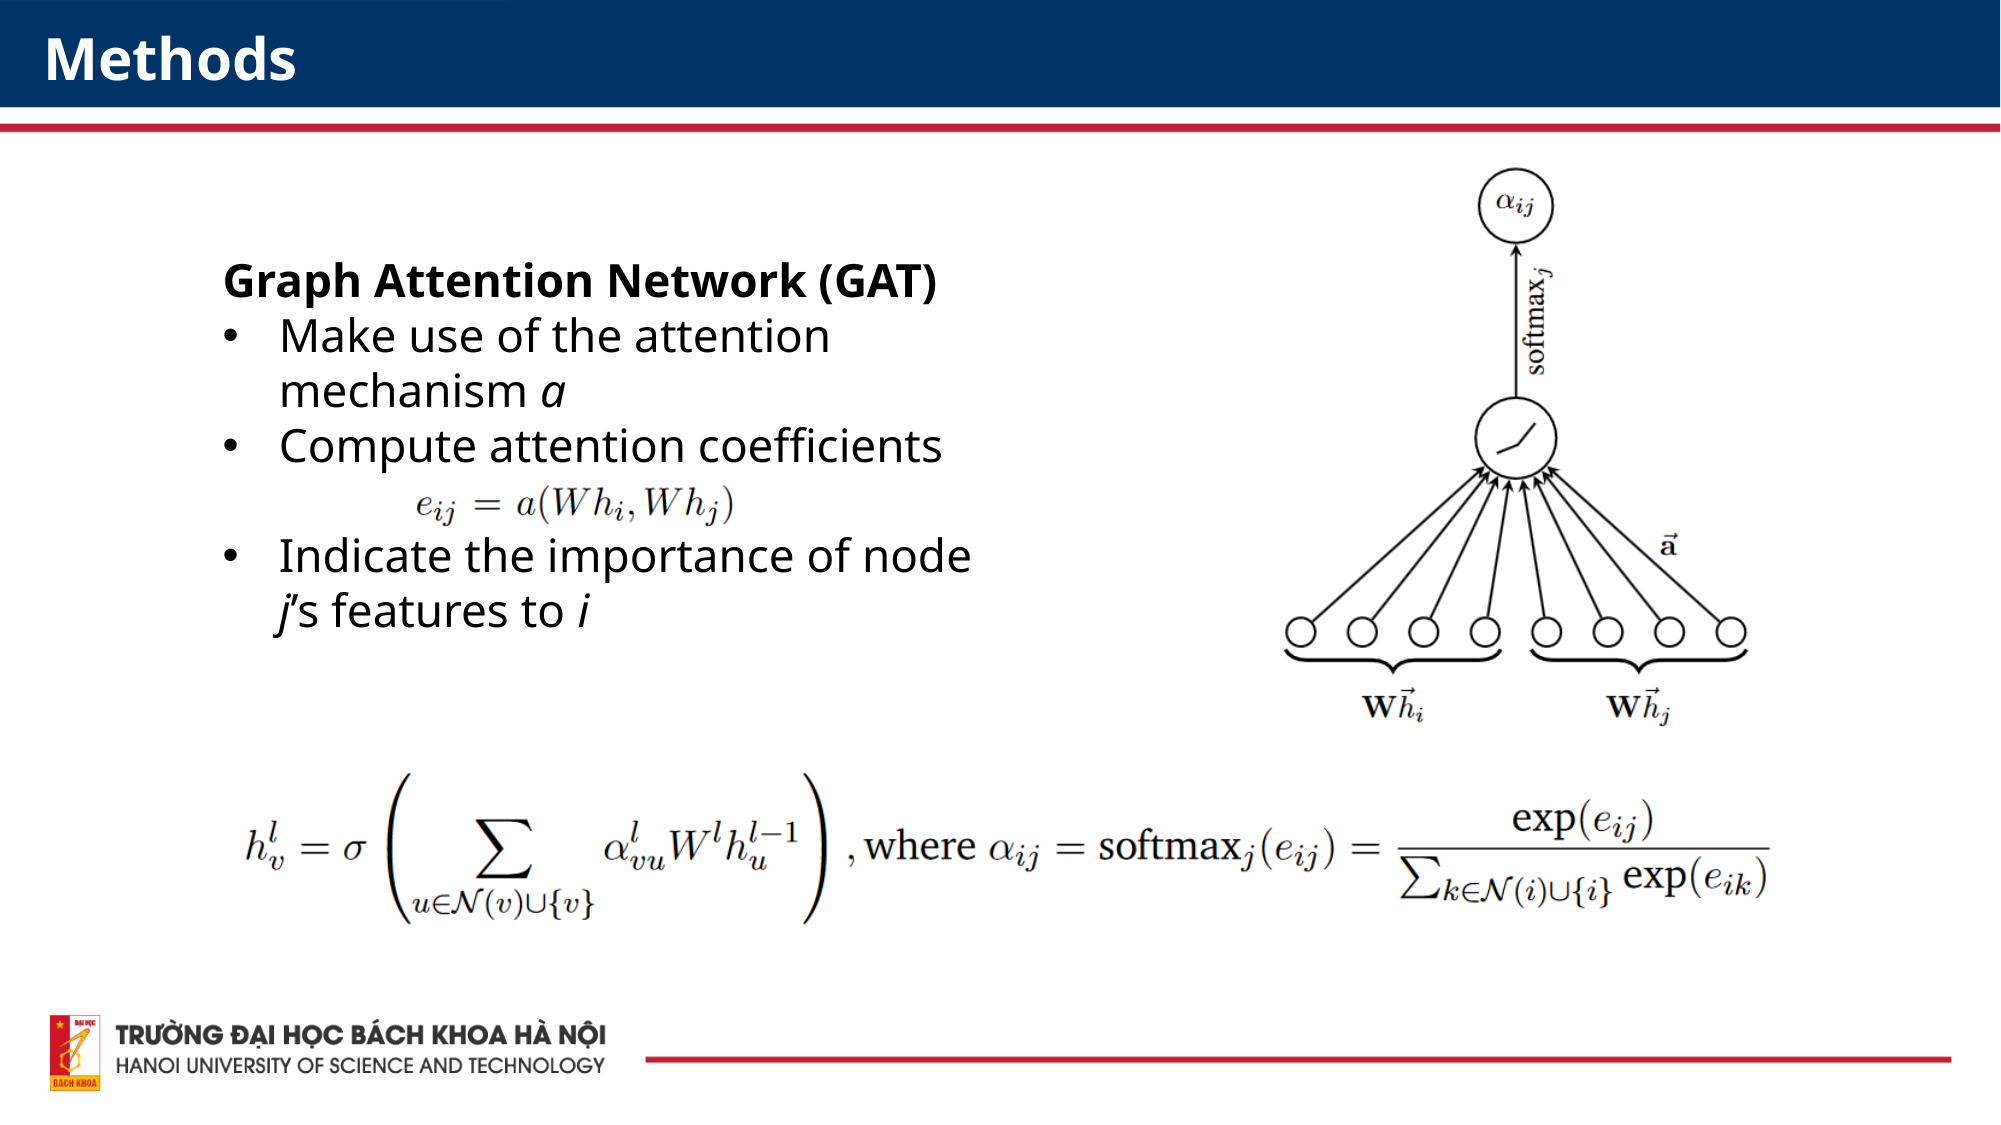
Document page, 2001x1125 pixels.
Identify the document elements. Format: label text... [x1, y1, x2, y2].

text_box Methods [28, 14, 1566, 129]
picture [0, 0, 2001, 1125]
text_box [207, 244, 991, 671]
